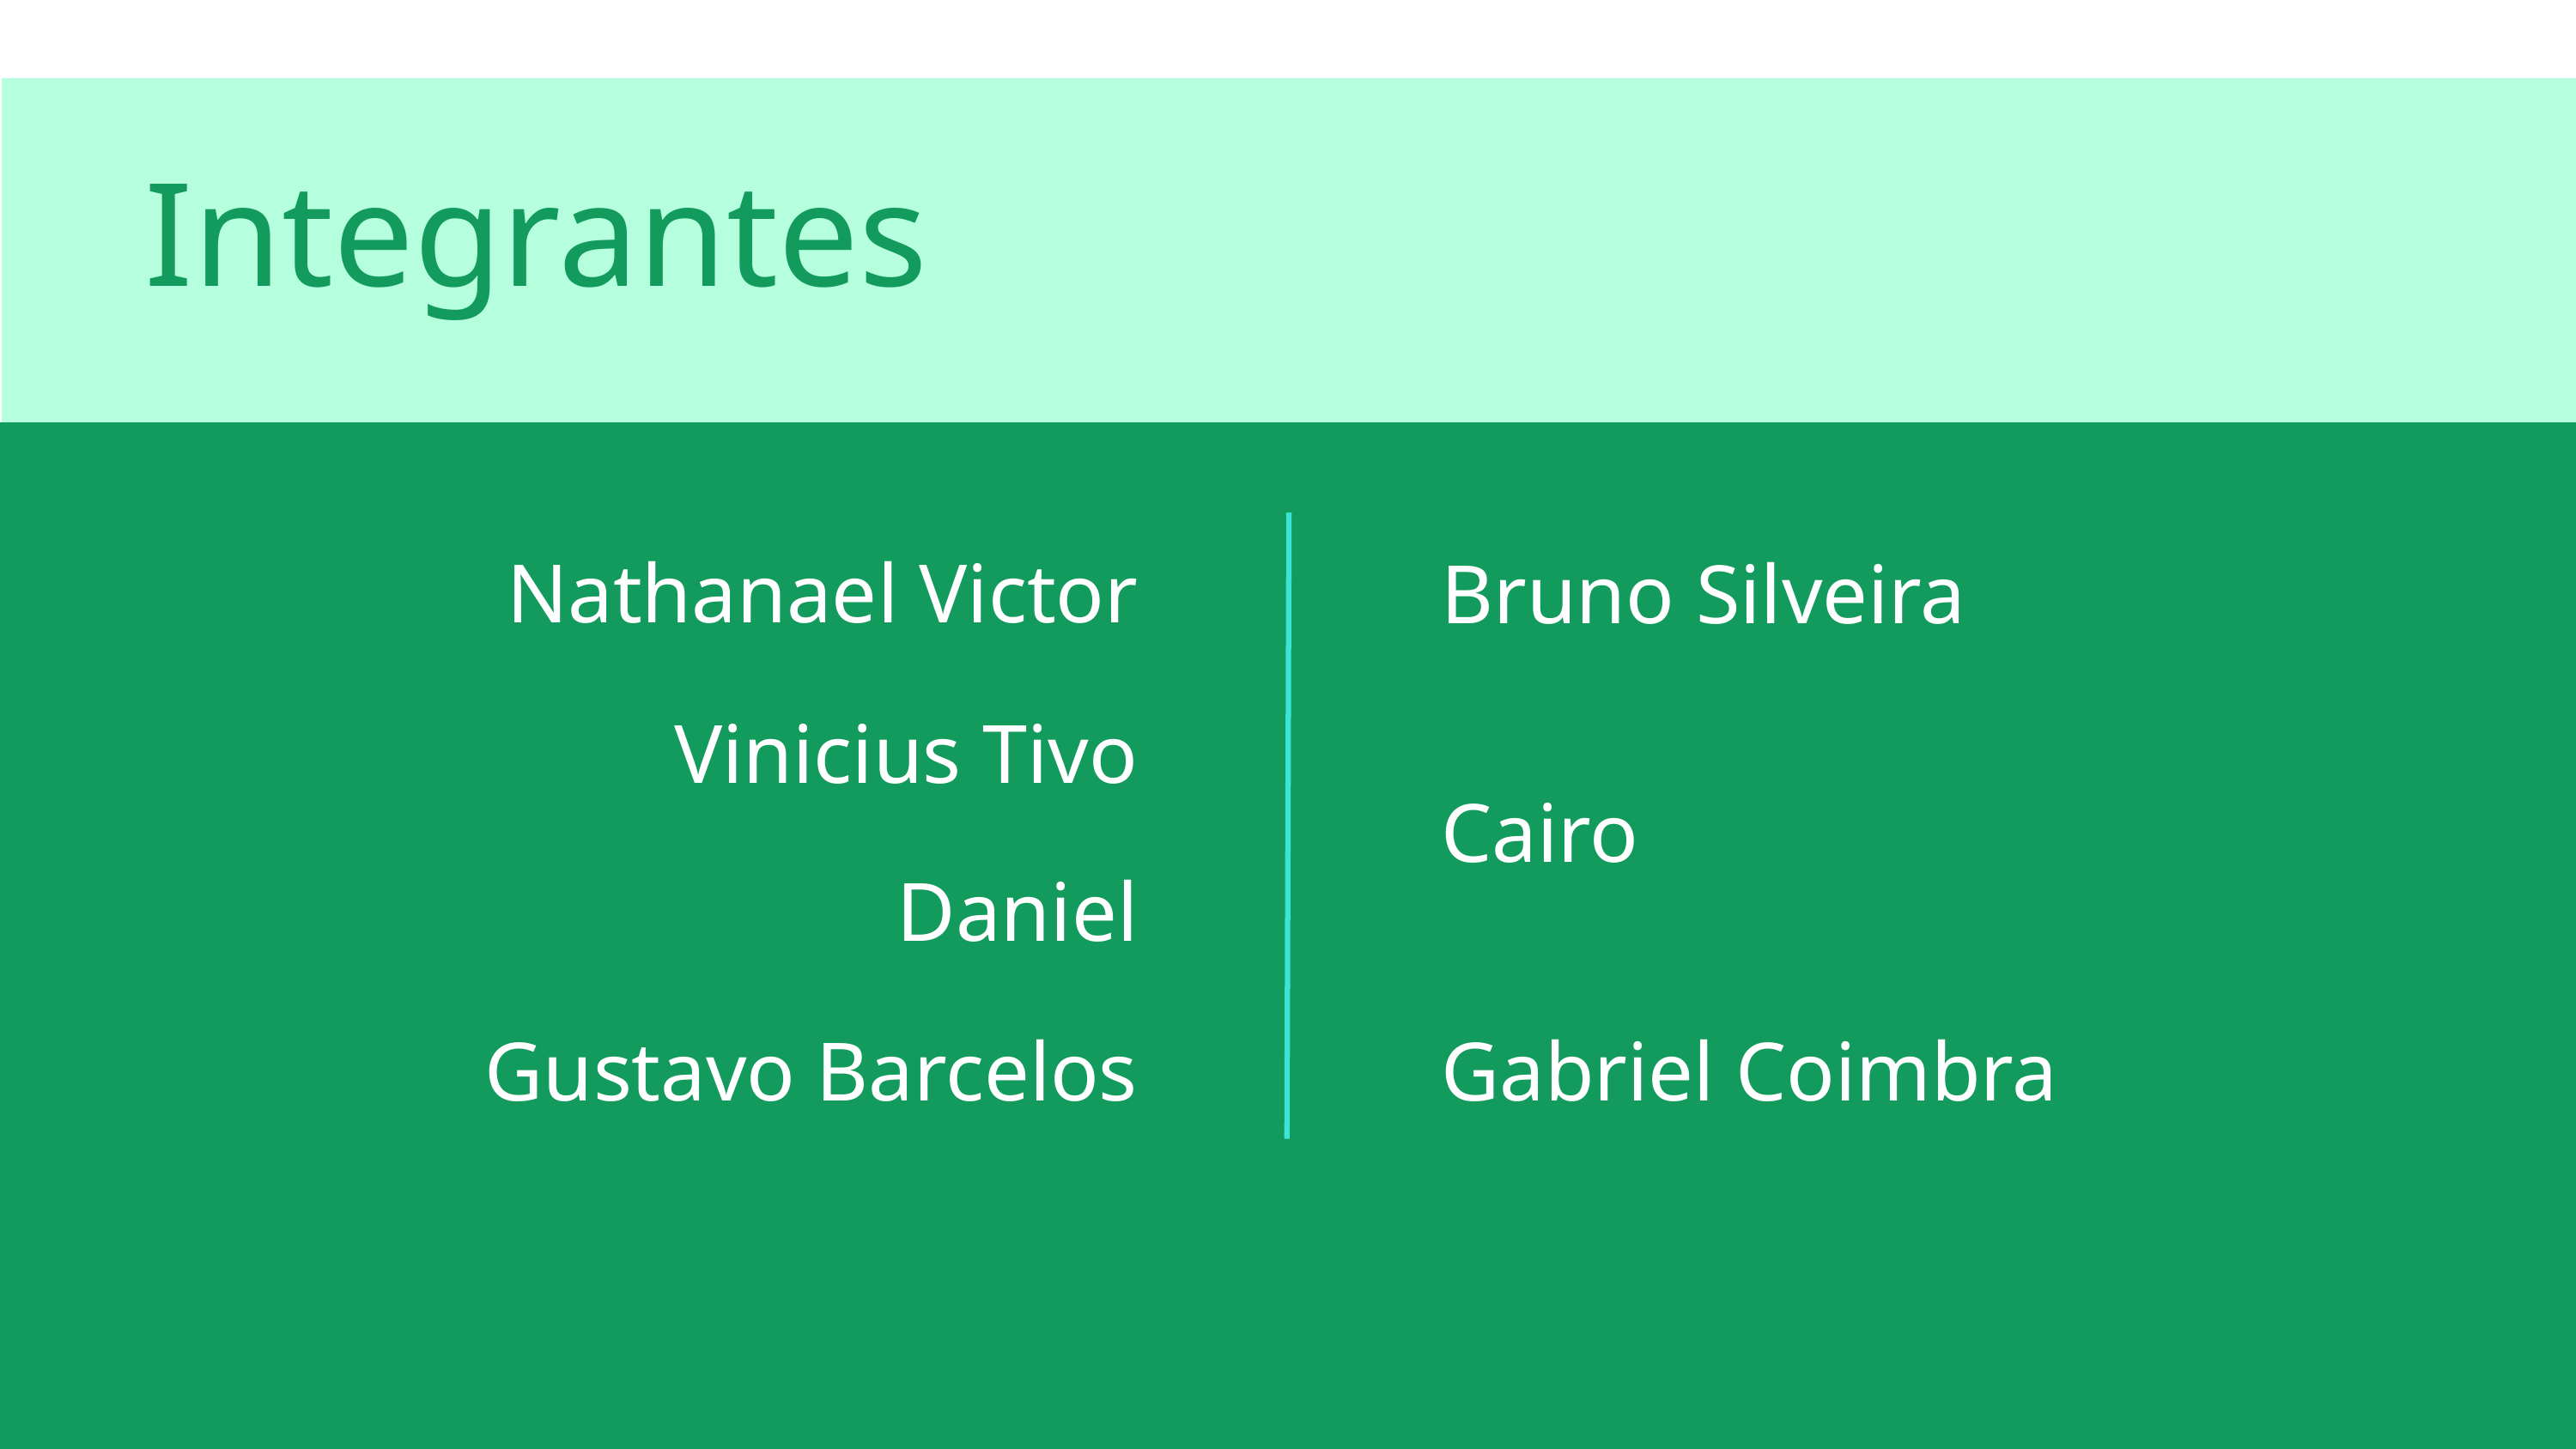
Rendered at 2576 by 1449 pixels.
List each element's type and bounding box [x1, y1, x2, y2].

text_box [1, 77, 2576, 420]
text_box [0, 421, 2576, 1449]
